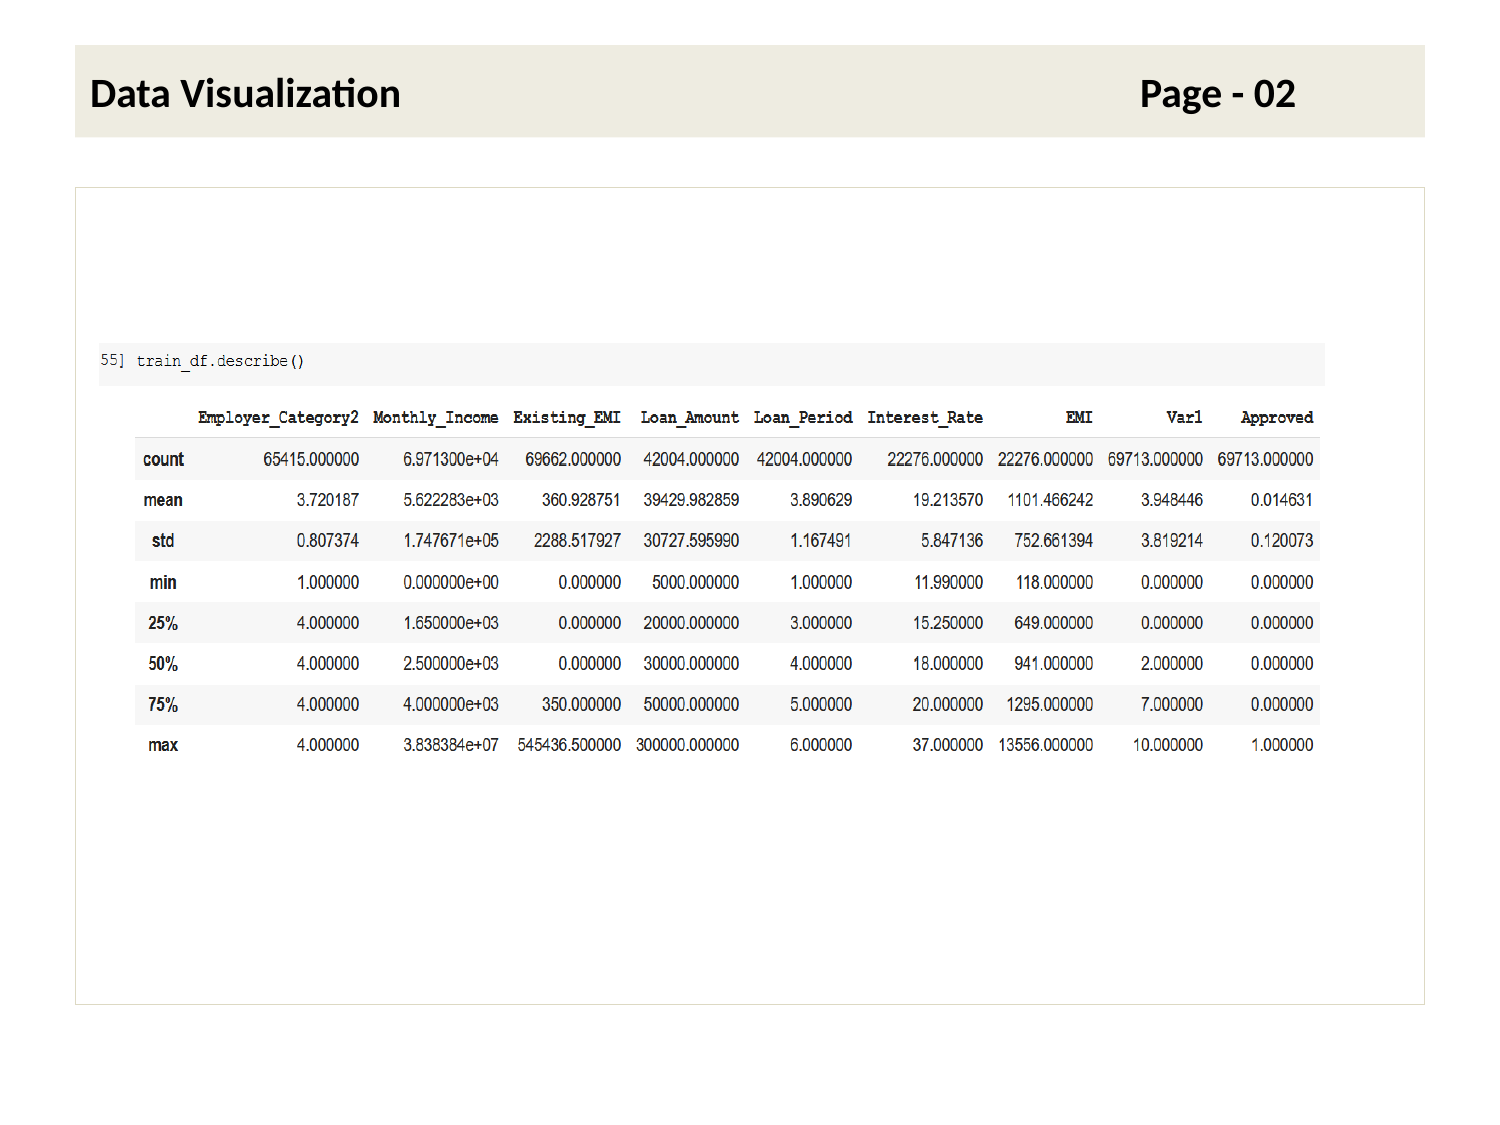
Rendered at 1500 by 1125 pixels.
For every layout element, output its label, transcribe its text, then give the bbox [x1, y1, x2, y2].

title Data Visualization Page - 02 [75, 45, 1425, 138]
picture [99, 342, 1326, 782]
list [75, 187, 1425, 1005]
